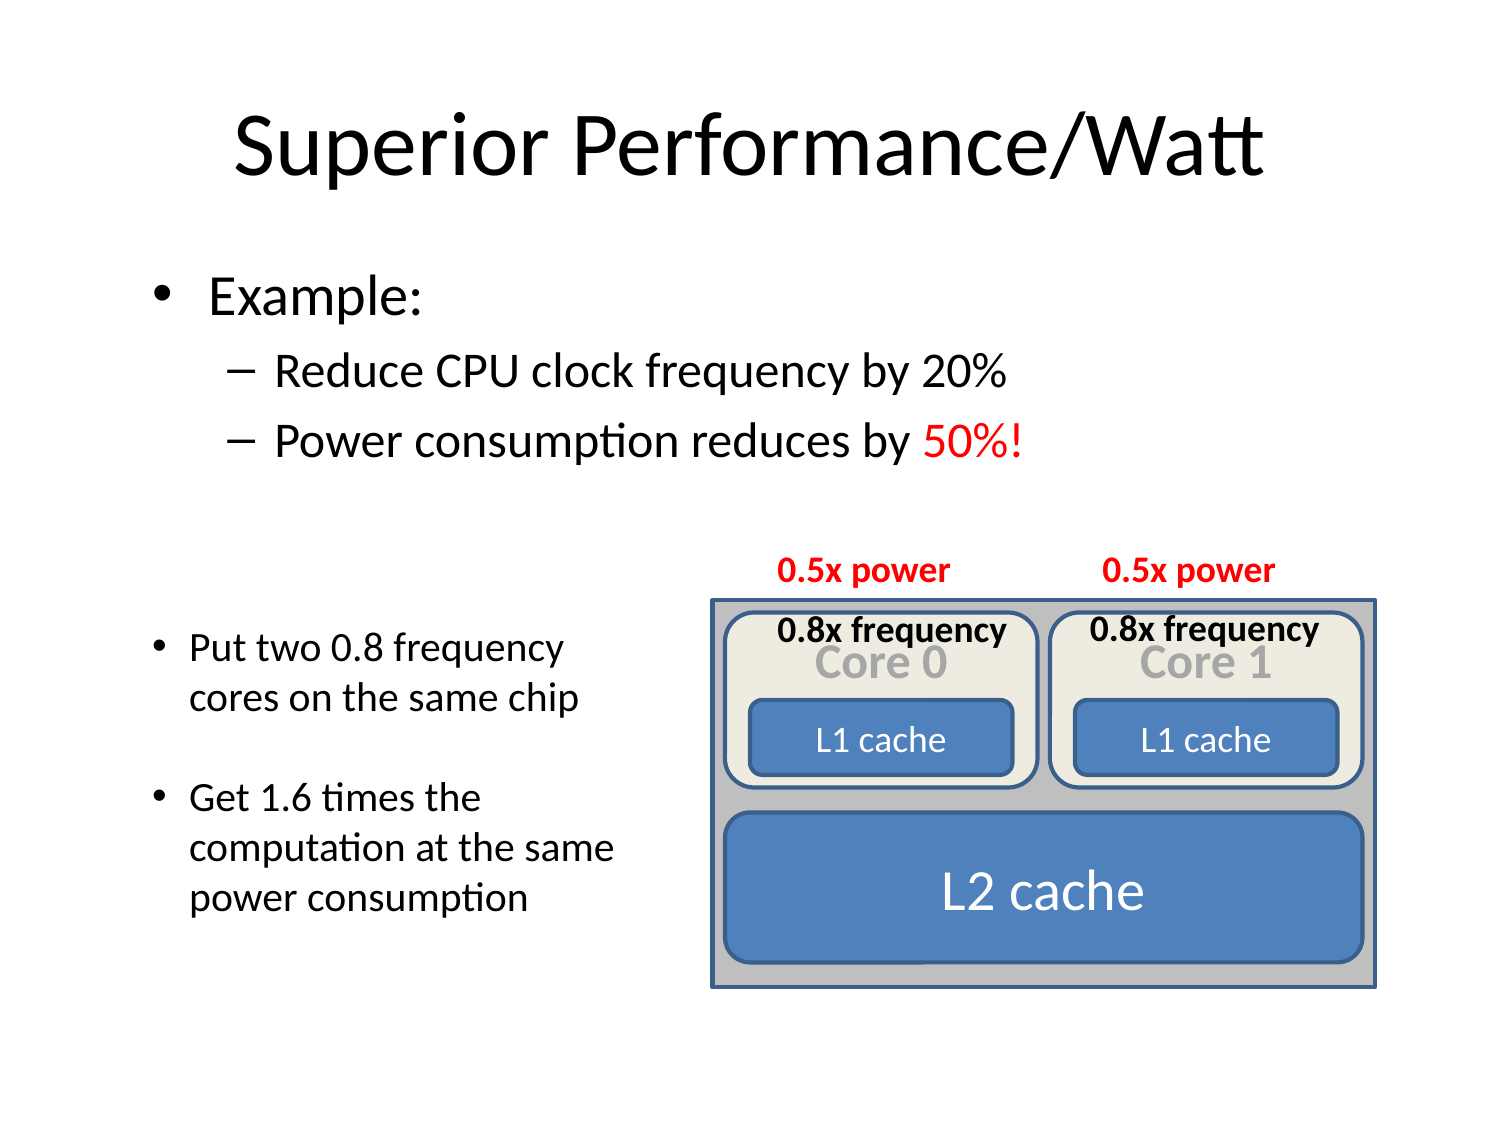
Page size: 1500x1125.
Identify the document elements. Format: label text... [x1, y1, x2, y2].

text_box Put two 0.8 frequency cores on the same chip Get 1.6 times the computation at the same power consumption [62, 612, 663, 928]
list Example: Reduce CPU clock frequency by 20% Power consumption reduces by 50%! [137, 249, 1213, 488]
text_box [712, 537, 1376, 988]
title Superior Performance/Watt [75, 45, 1425, 233]
